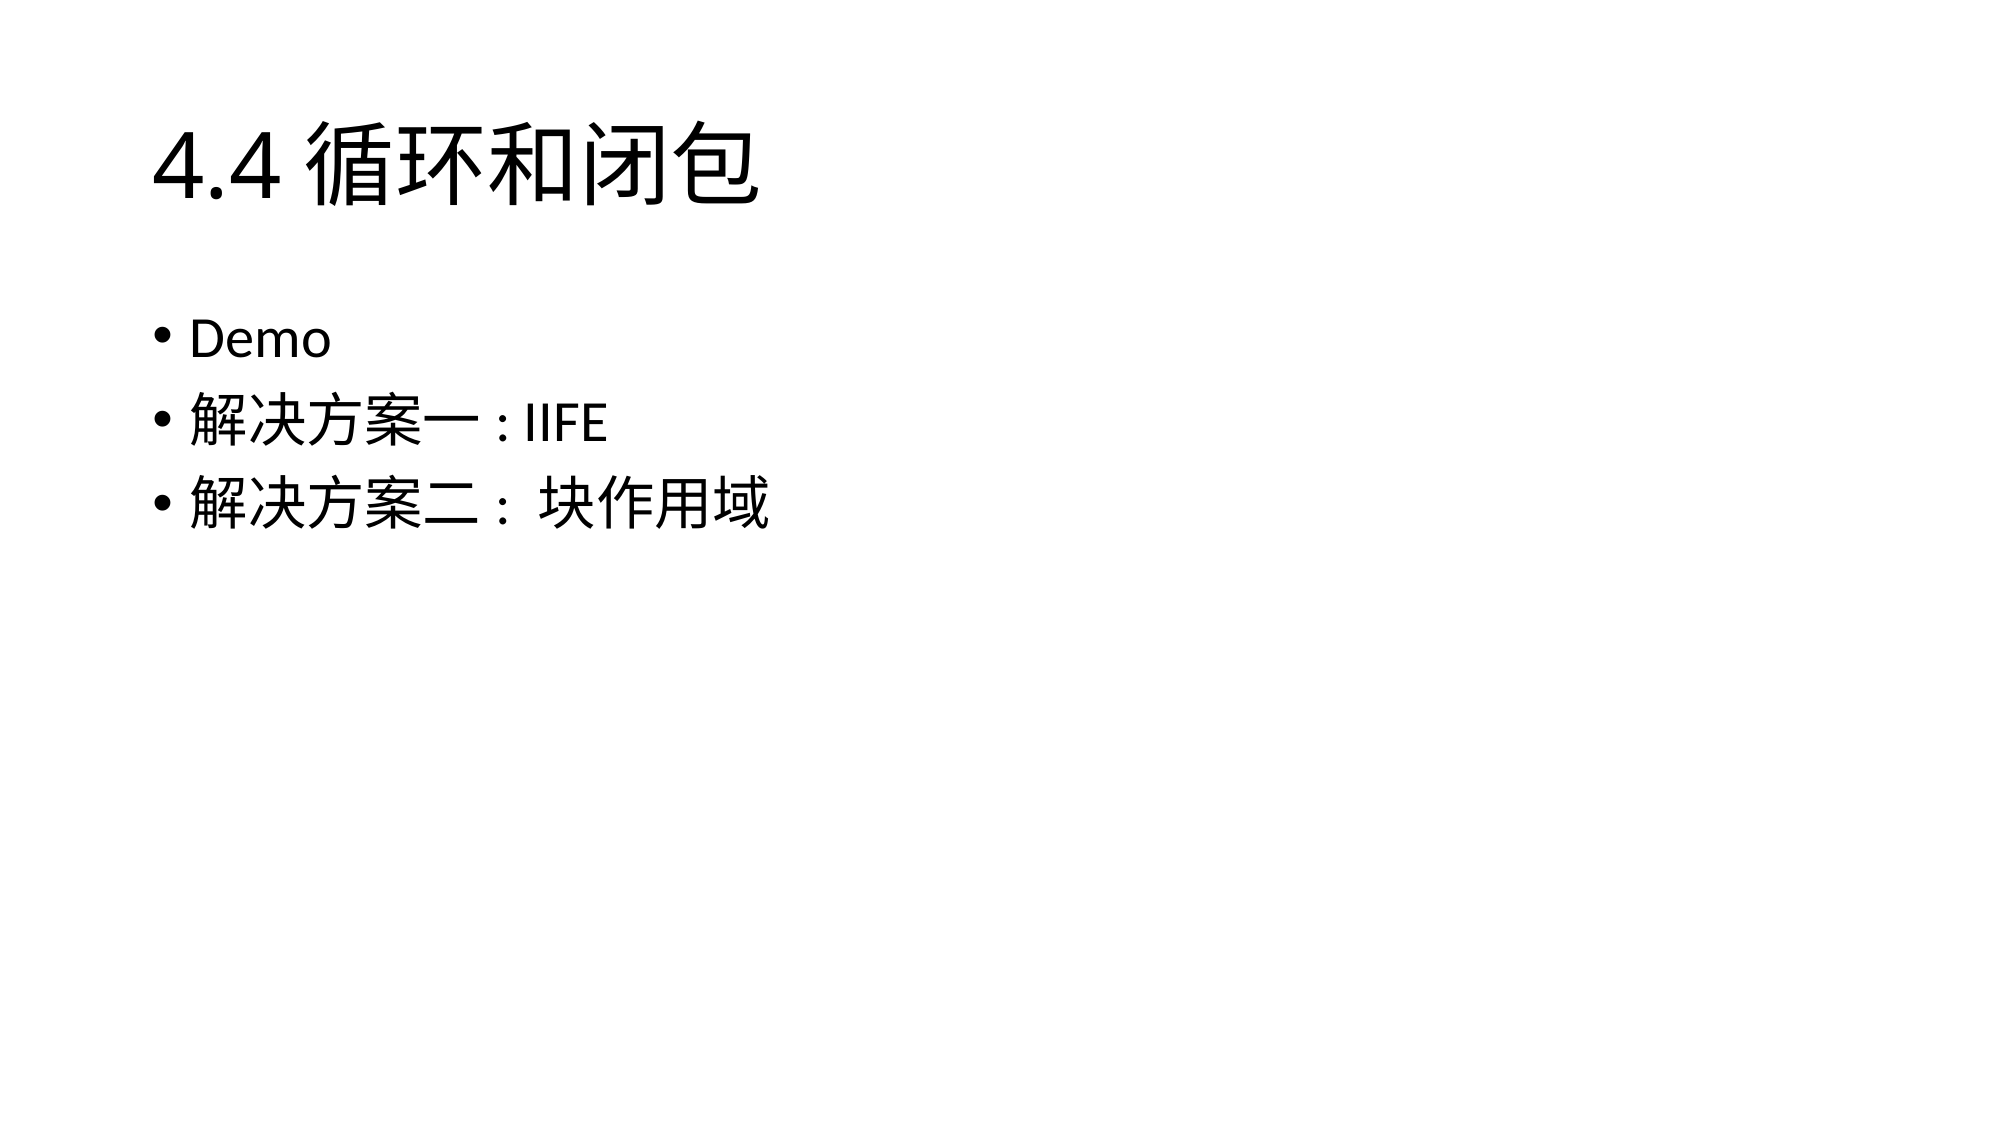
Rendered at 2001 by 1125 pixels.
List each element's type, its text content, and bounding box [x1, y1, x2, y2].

list Demo 解决方案一: IIFE 解决方案二: 块作用域 [137, 299, 1863, 1014]
title 4.4循环和闭包 [137, 59, 1863, 278]
